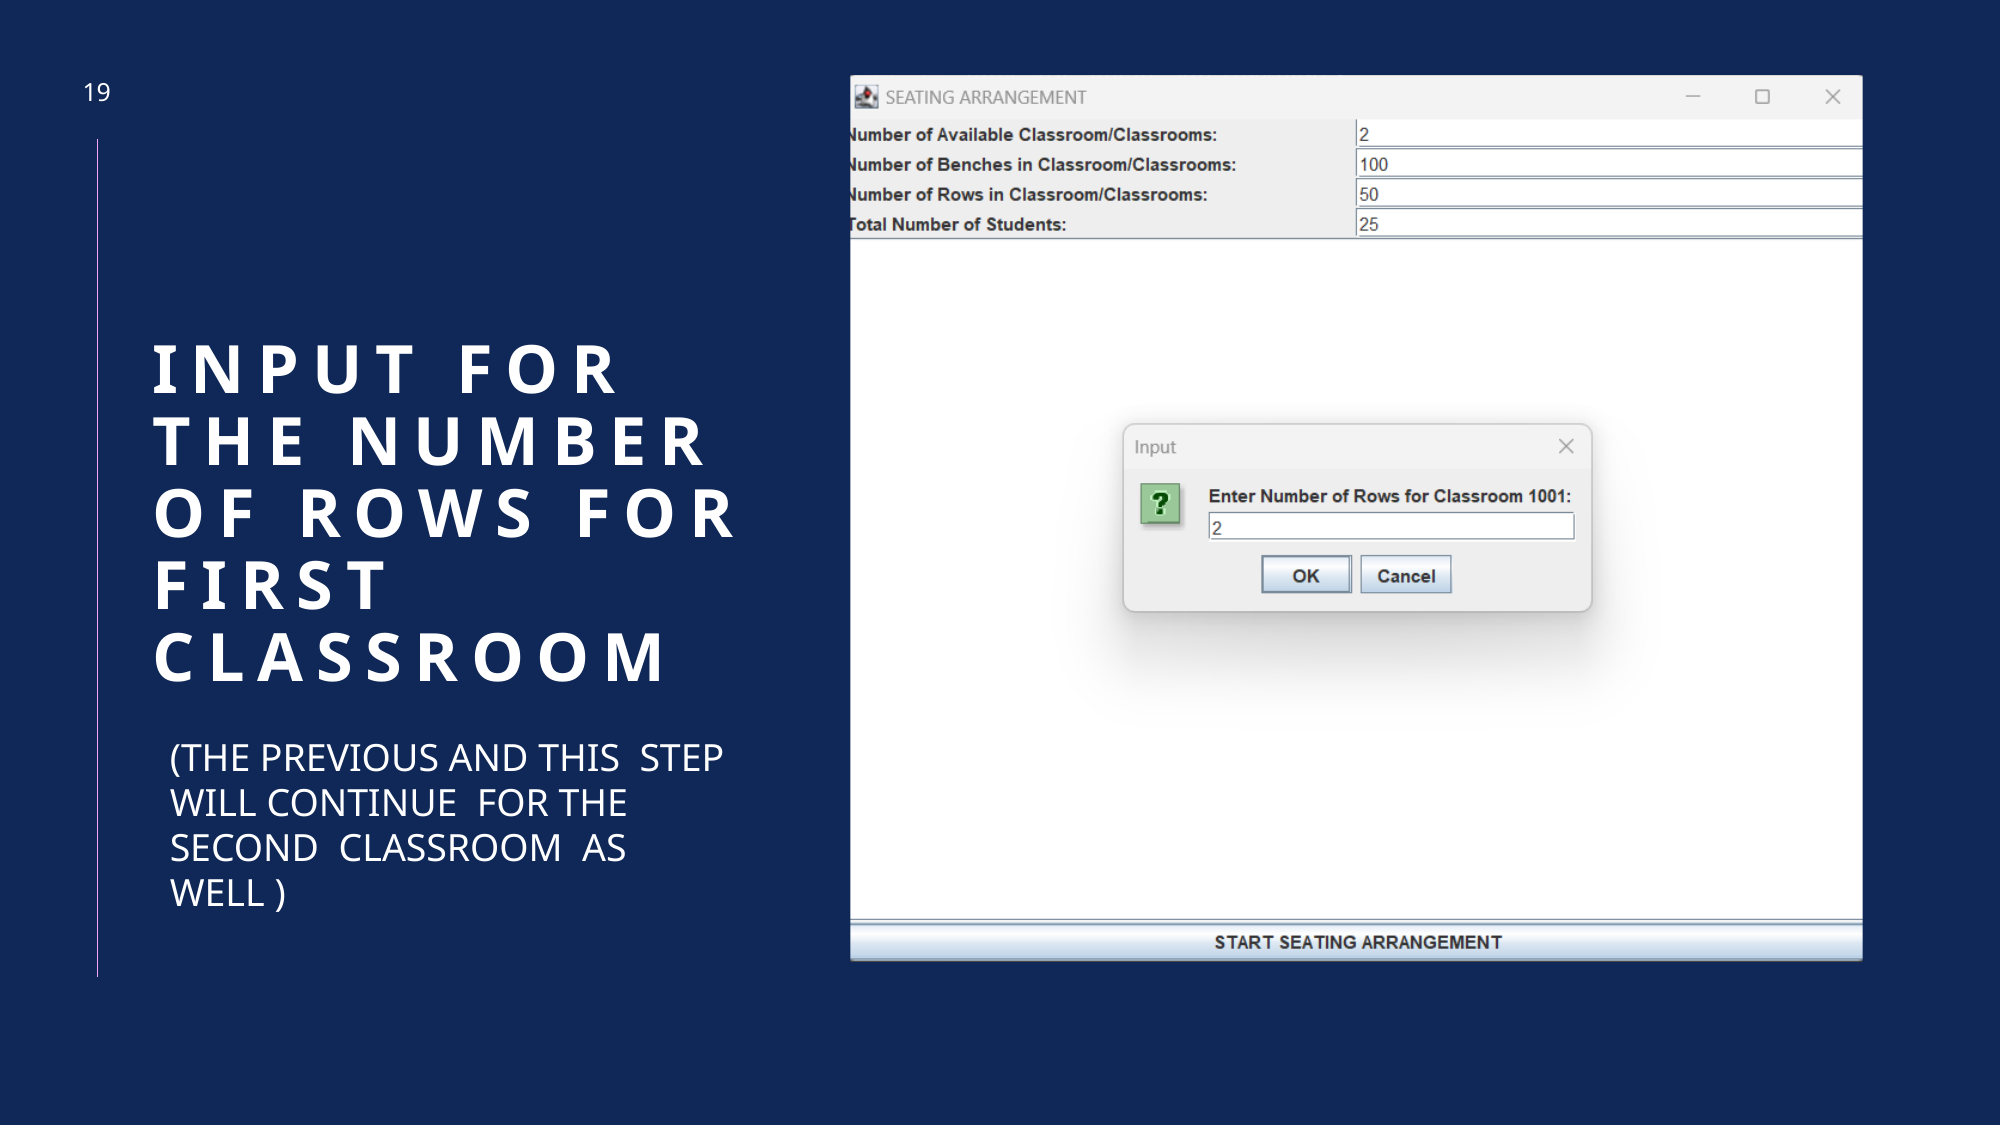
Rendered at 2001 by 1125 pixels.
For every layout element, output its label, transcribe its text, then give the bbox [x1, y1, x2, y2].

slide_number 19 [53, 67, 140, 119]
text_box (THE PREVIOUS AND THIS STEP WILL CONTINUE FOR THE SECOND CLASSROOM AS WELL ) [155, 726, 762, 922]
title INPUT FOR THE NUMBER OF ROWS FOR FIRST CLASSROOM [137, 75, 783, 704]
picture [850, 74, 1863, 962]
